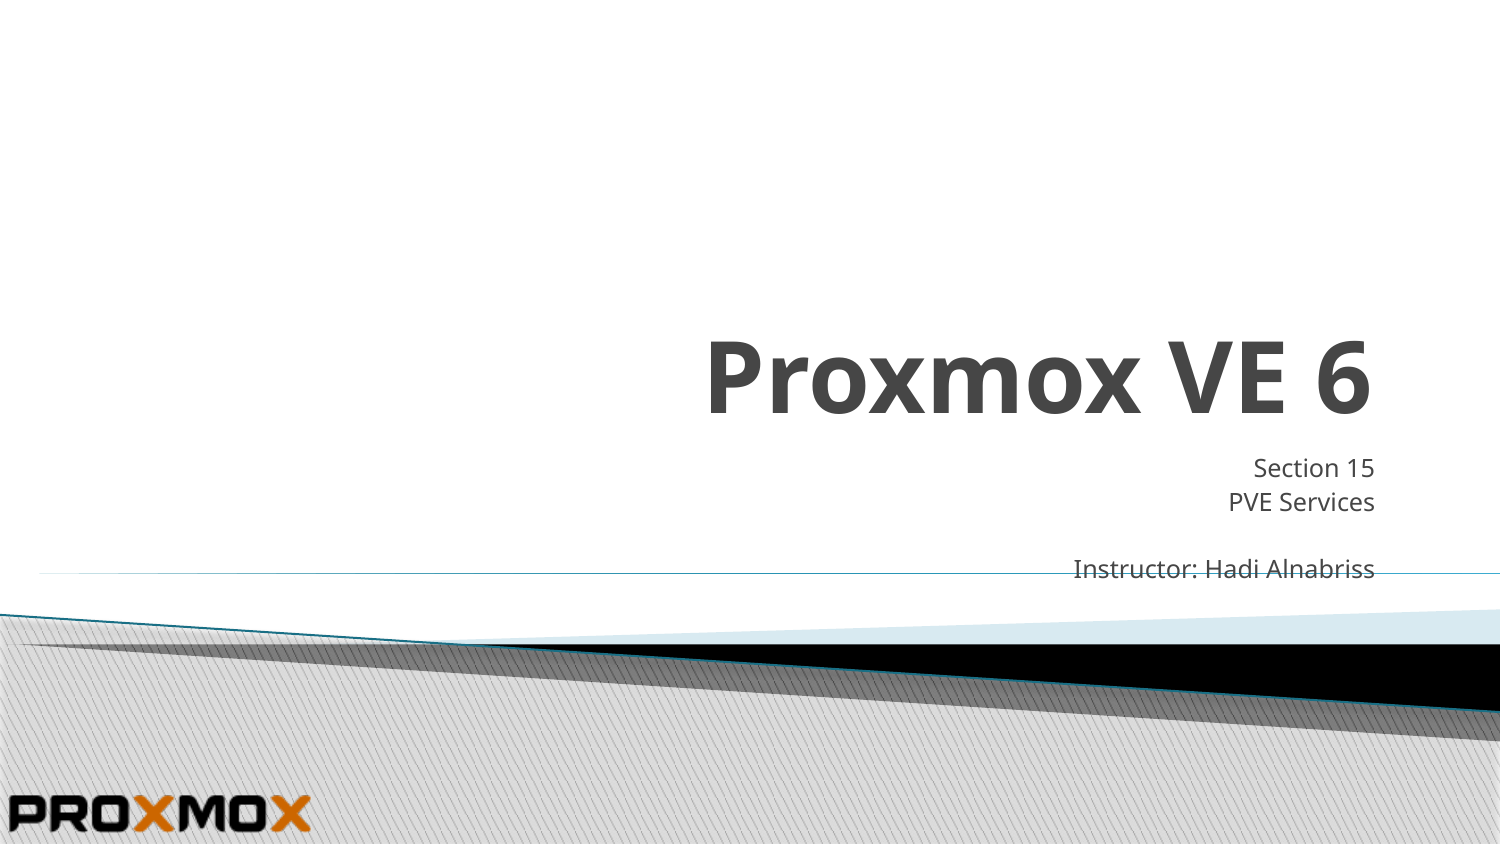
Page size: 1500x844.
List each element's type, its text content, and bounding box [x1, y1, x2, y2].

picture [5, 644, 1500, 742]
subtitle Section 15 PVE Services Instructor: Hadi Alnabriss [112, 444, 1388, 592]
picture [0, 784, 326, 839]
title Proxmox VE 6 [112, 215, 1388, 441]
